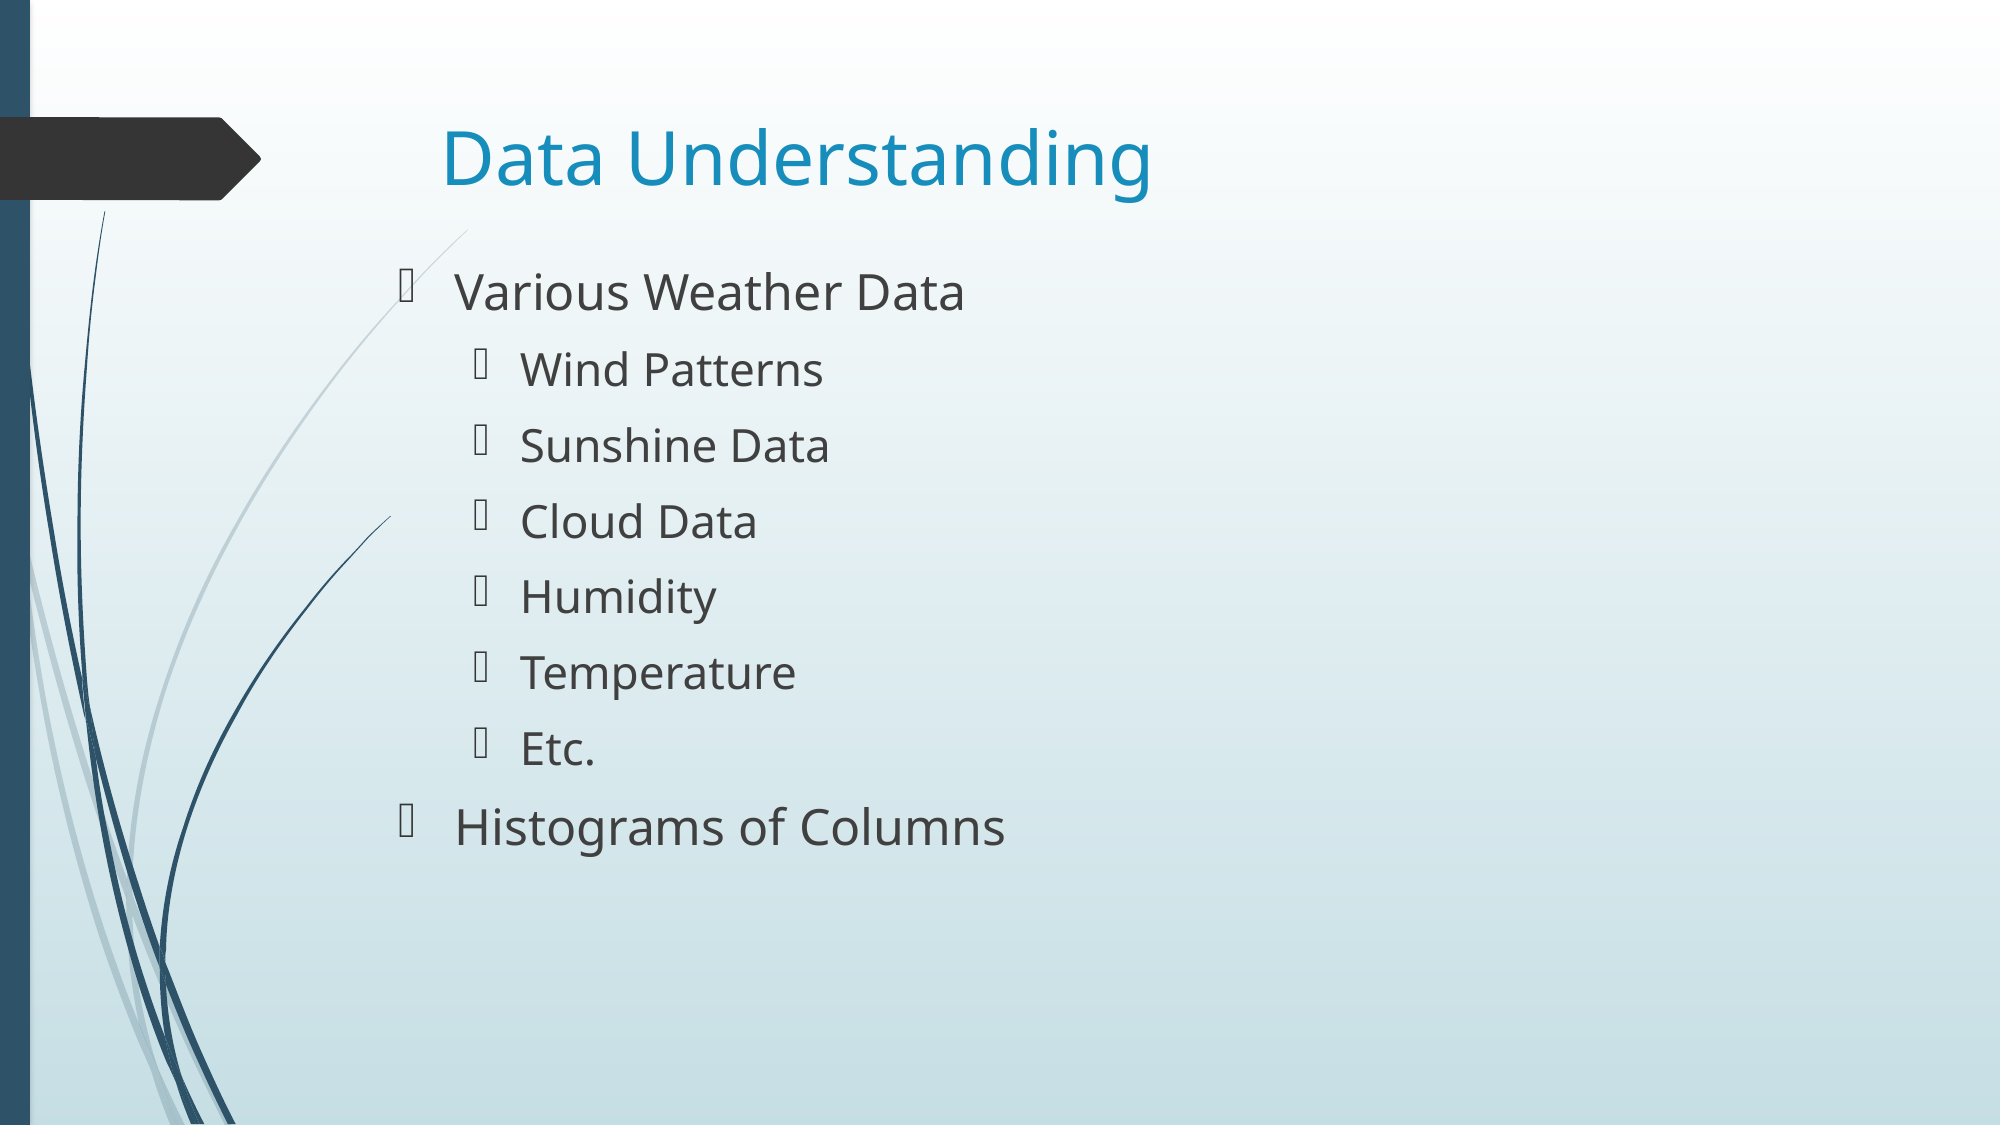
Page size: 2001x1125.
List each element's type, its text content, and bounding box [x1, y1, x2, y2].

title Data Understanding [425, 102, 1888, 313]
list Various Weather Data Wind Patterns Sunshine Data Cloud Data Humidity Temperature Etc. Histograms of Columns [383, 252, 1846, 873]
